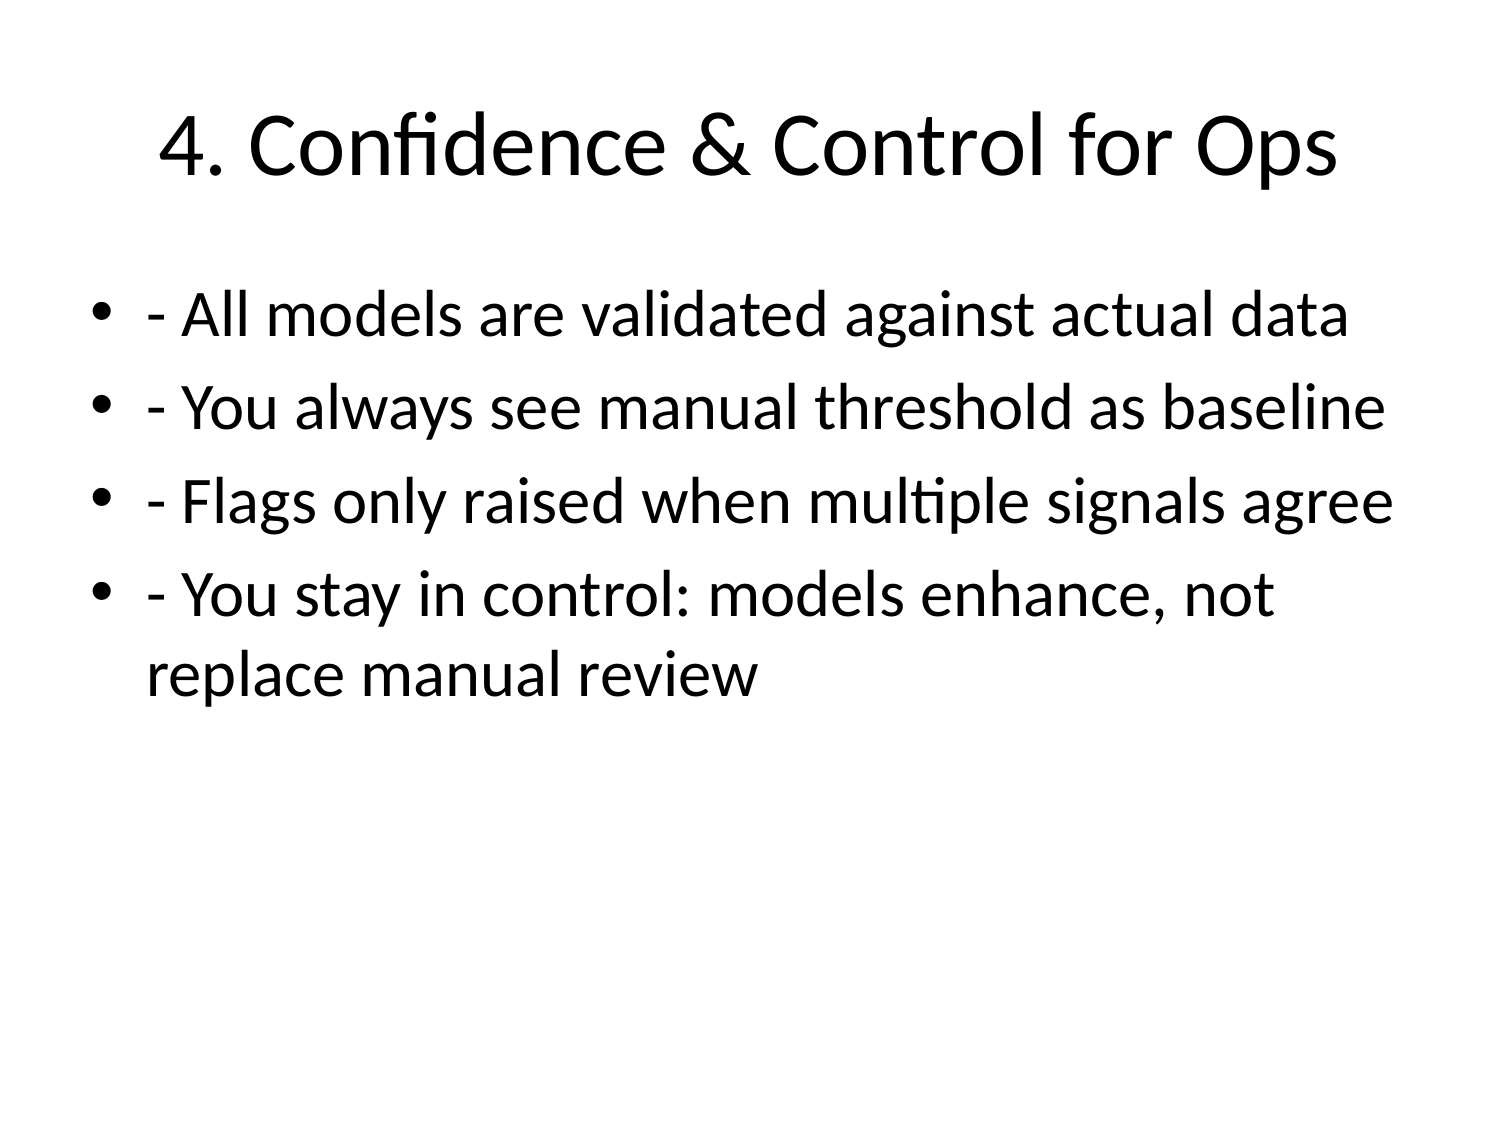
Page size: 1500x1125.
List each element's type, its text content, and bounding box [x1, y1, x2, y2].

list - All models are validated against actual data - You always see manual threshold as baseline - Flags only raised when multiple signals agree - You stay in control: models enhance, not replace manual review [75, 262, 1425, 1005]
title 4. Confidence & Control for Ops [75, 45, 1425, 233]
